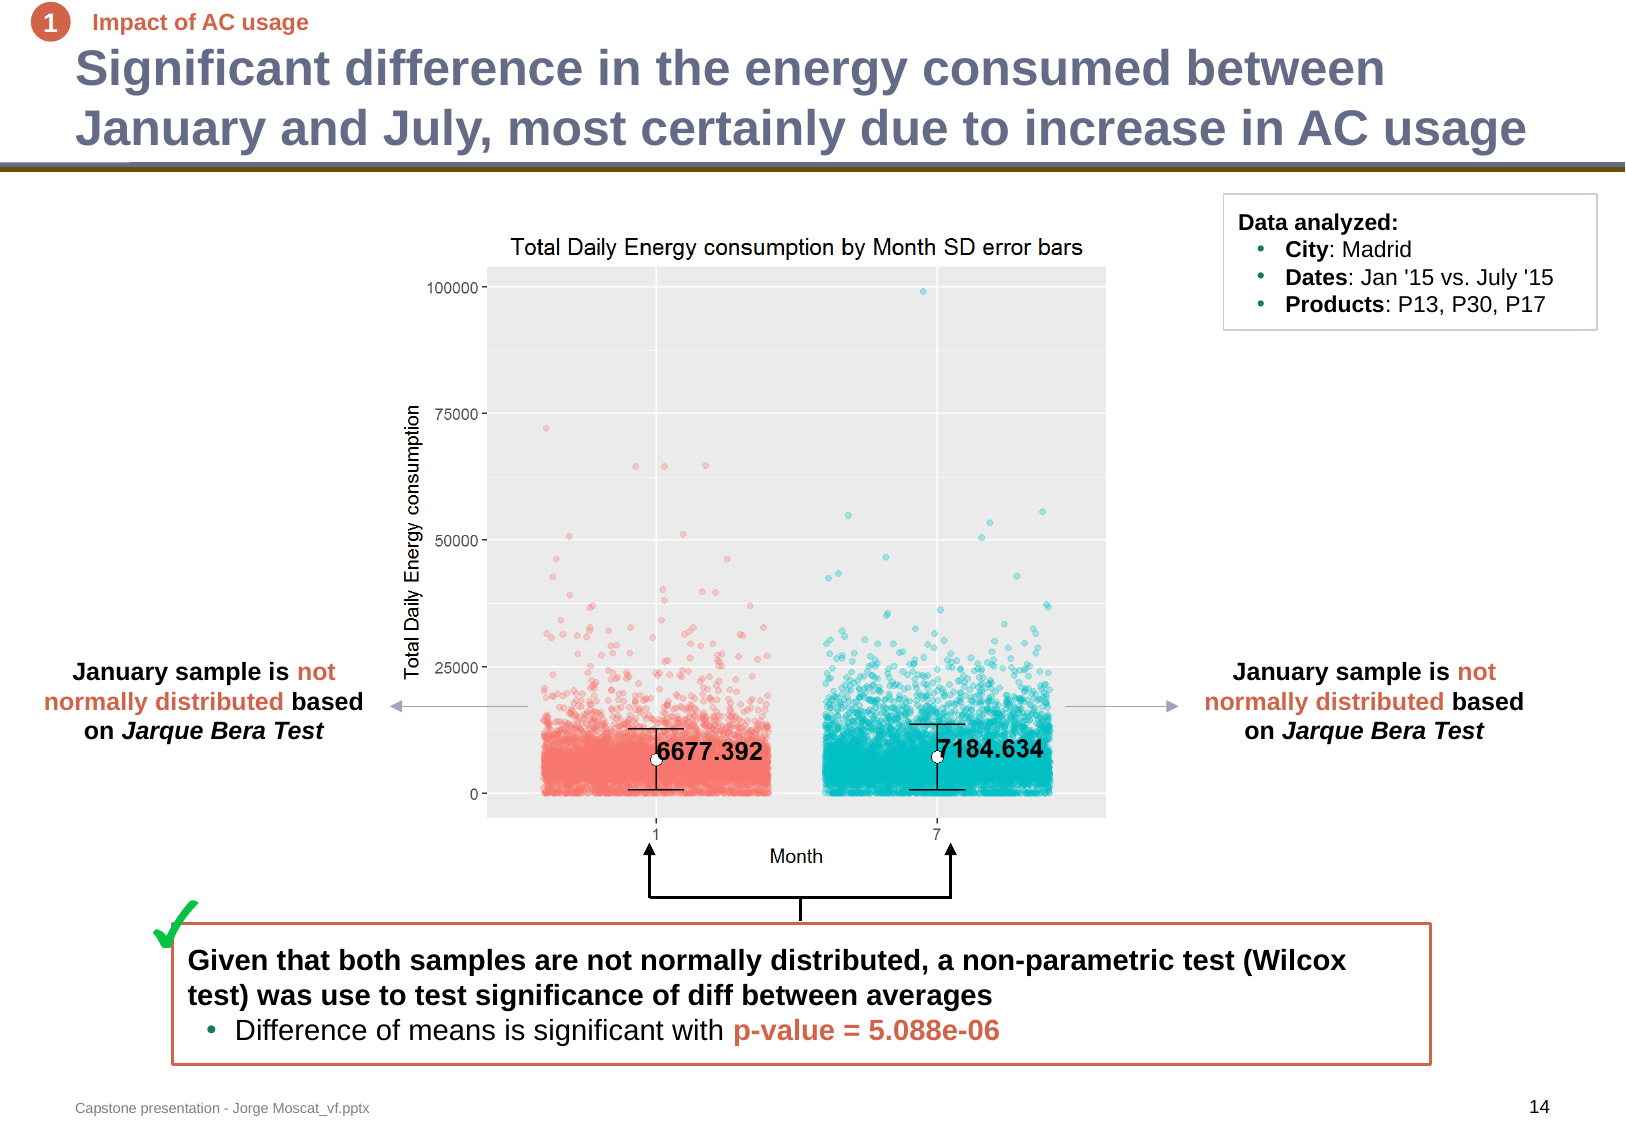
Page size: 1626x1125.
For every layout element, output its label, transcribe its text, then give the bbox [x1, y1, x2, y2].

picture [389, 226, 1125, 876]
text_box Data analyzed: City: Madrid Dates: Jan '15 vs. July '15 Products: P13, P30, P17 [1221, 192, 1599, 332]
text_box Impact of AC usage [80, 0, 322, 47]
text_box 1 [29, 0, 72, 44]
text_box January sample is not normally distributed based on Jarque Bera Test [1178, 640, 1551, 760]
text_box [153, 901, 198, 948]
text_box January sample is not normally distributed based on Jarque Bera Test [18, 640, 384, 760]
text_box Given that both samples are not normally distributed, a non-parametric test (Wilcox test) was use to test significance of diff between averages Difference of means is significant with p-value = 5.088e-06 [171, 921, 1433, 1067]
title Significant difference in the energy consumed between January and July, most certainly due to increase in AC usage [75, 26, 1551, 163]
